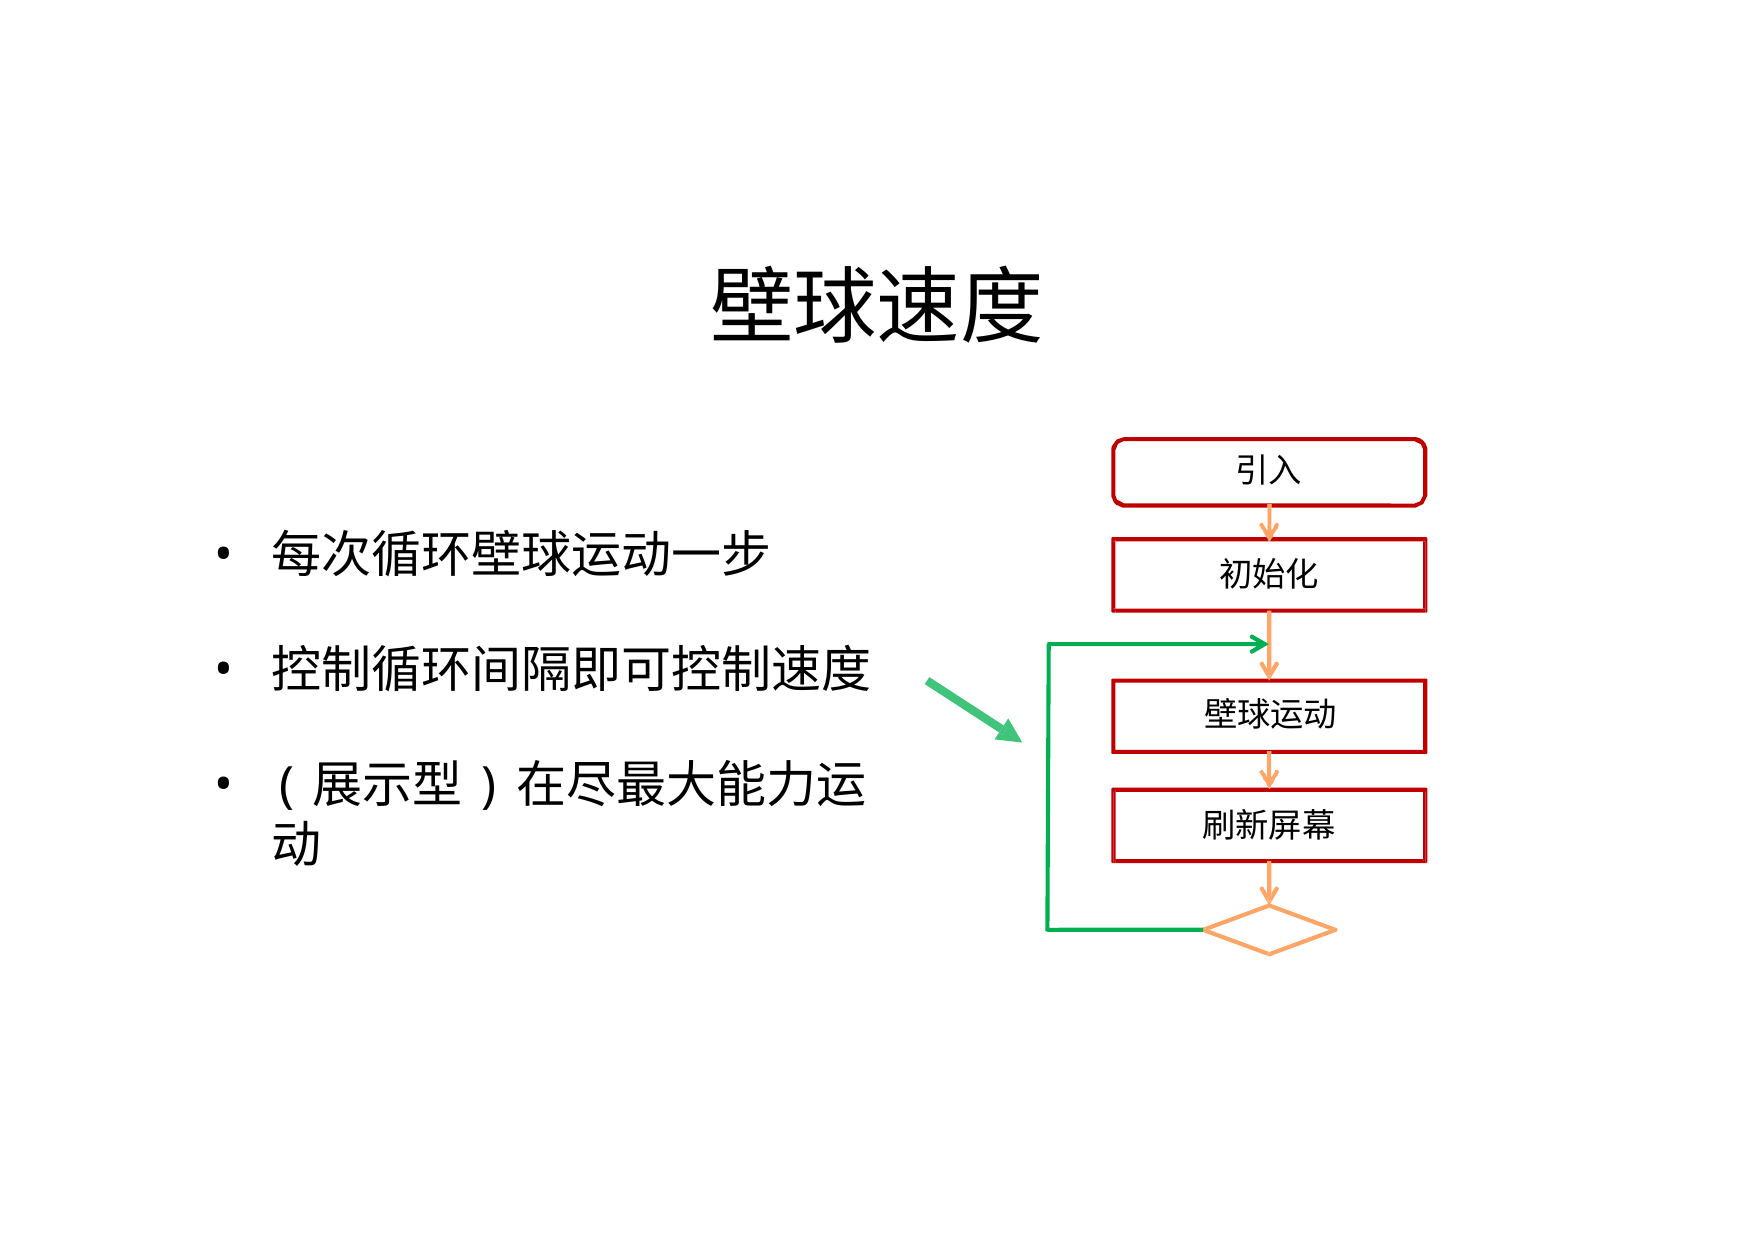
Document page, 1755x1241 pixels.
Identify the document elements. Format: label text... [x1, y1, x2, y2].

text_box [924, 677, 1023, 743]
text_box 每次循环壁球运动一步 控制循环间隔即可控制速度 (展示型)在尽最大能力运动 [212, 520, 878, 873]
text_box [1111, 436, 1428, 957]
title 壁球速度 [708, 251, 1046, 461]
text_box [1045, 504, 1280, 933]
